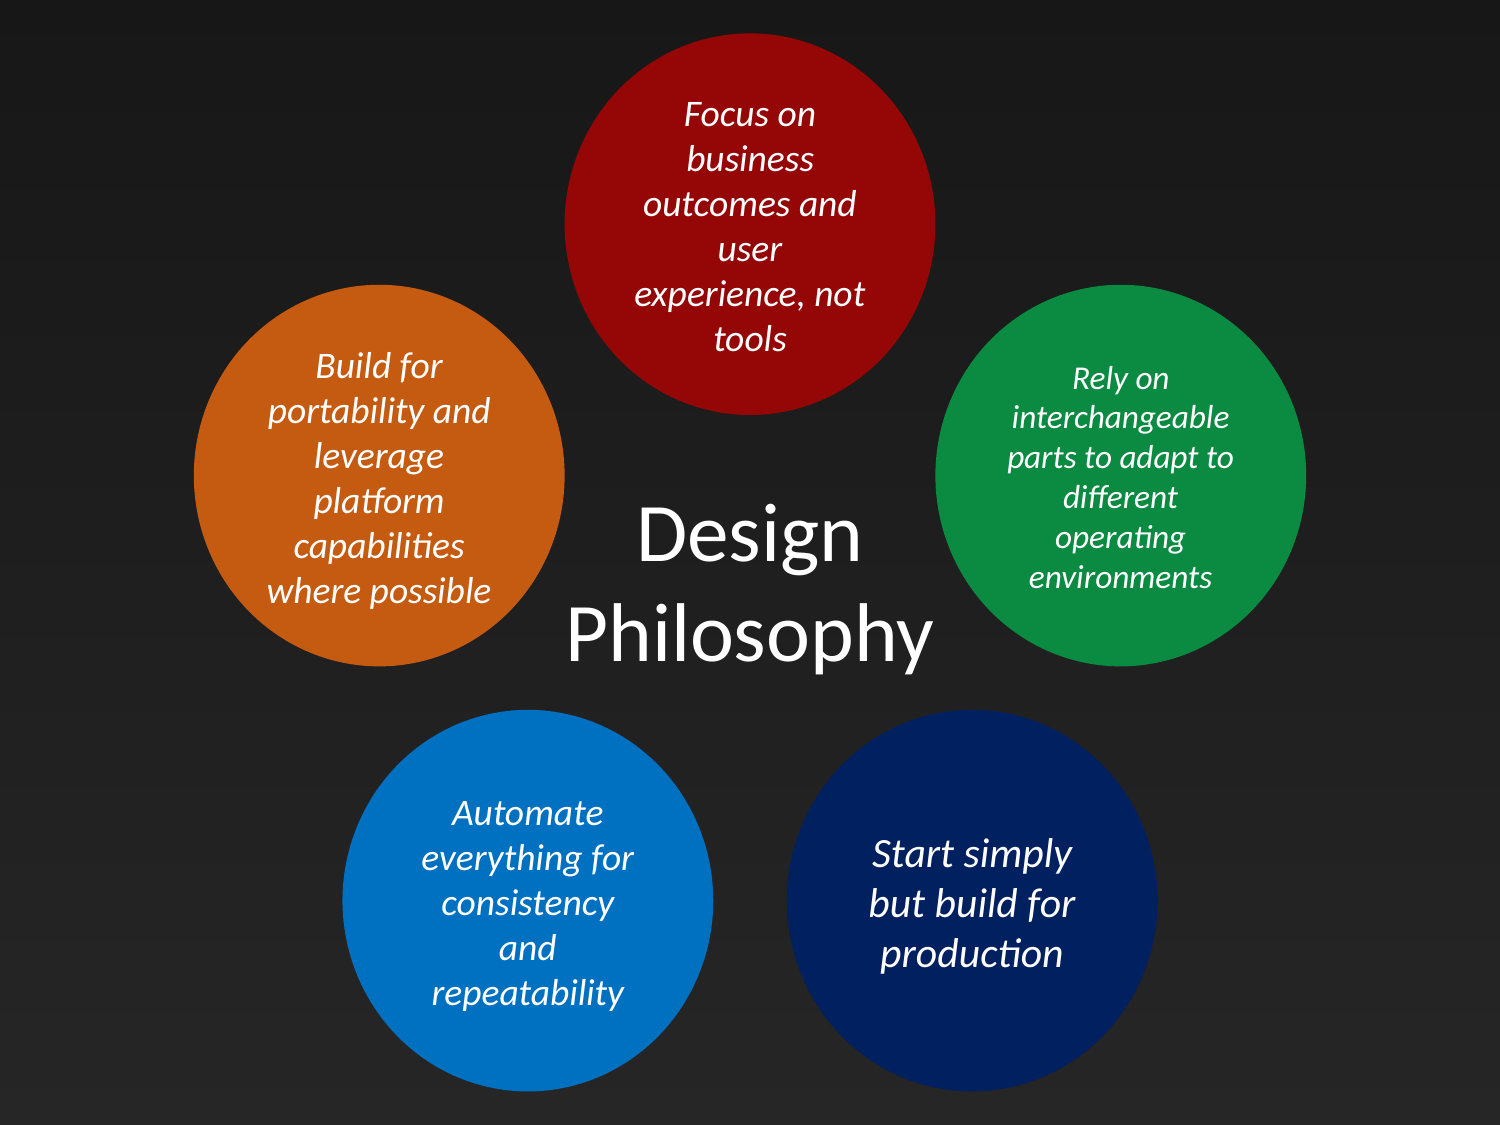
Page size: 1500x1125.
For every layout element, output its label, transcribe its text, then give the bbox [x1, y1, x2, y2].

text_box Design Philosophy [550, 471, 950, 686]
text_box Build for portability and leverage platform capabilities where possible [192, 283, 566, 668]
text_box [0, 0, 1500, 1125]
text_box Start simply but build for production [785, 708, 1159, 1093]
text_box Rely on interchangeable parts to adapt to different operating environments [934, 283, 1308, 668]
text_box Focus on business outcomes and user experience, not tools [563, 32, 937, 417]
text_box Automate everything for consistency and repeatability [341, 708, 715, 1093]
